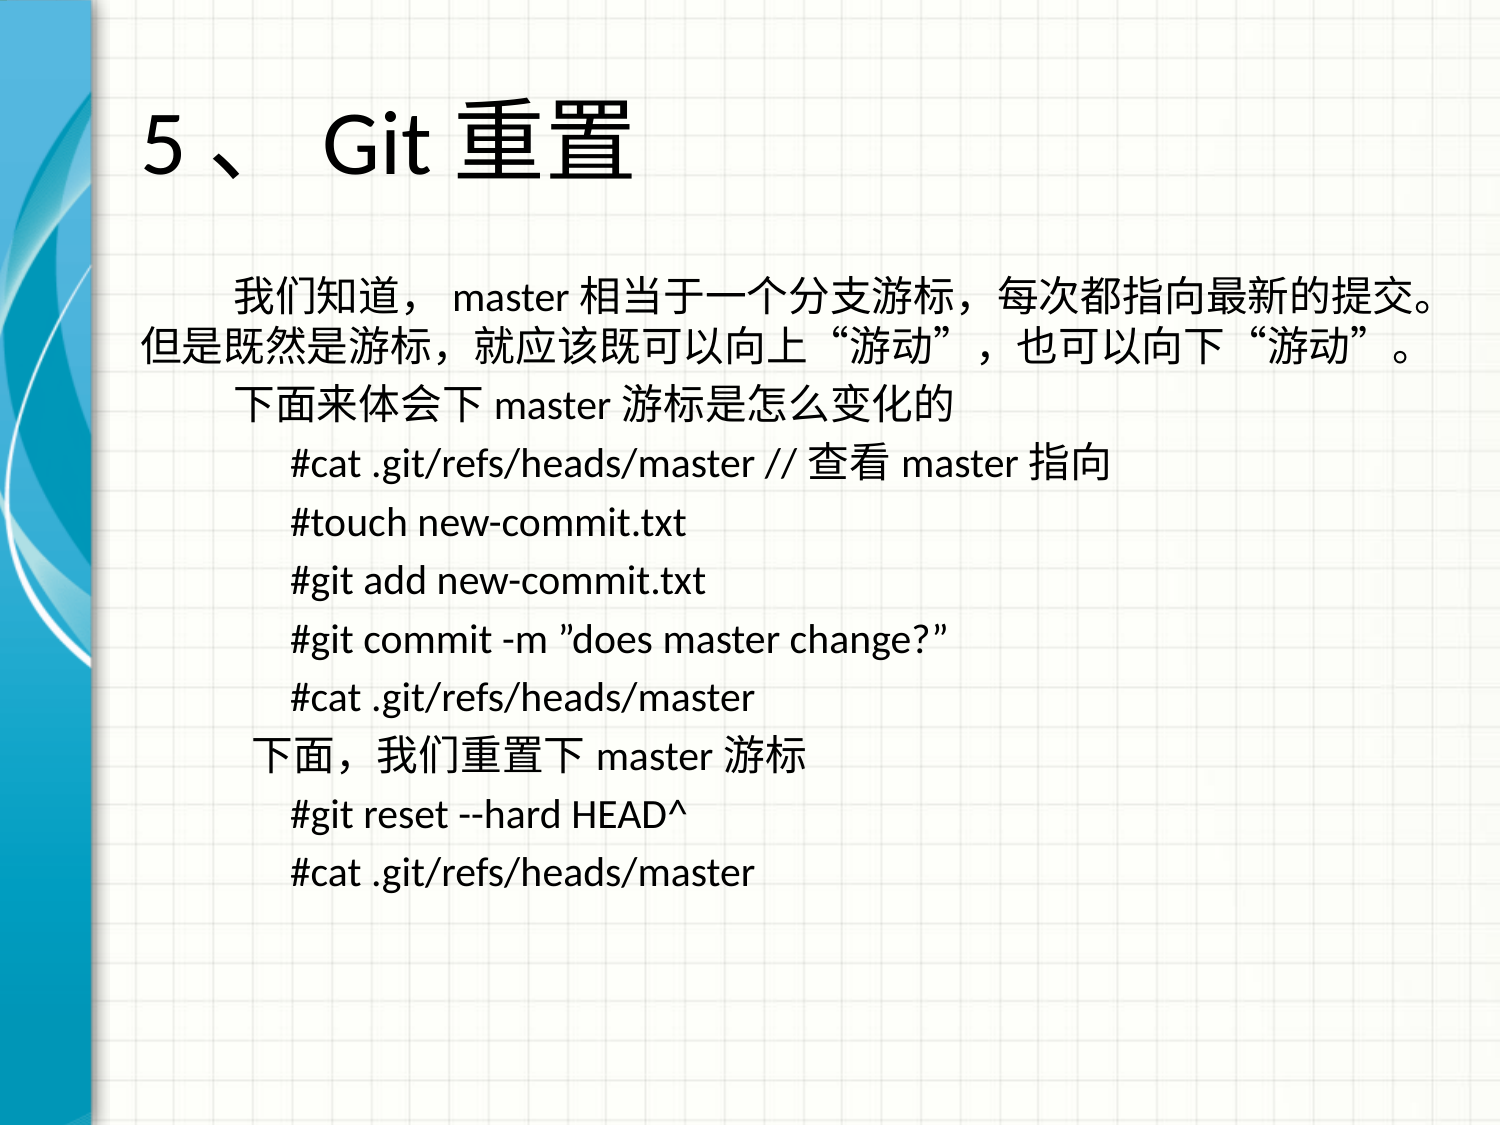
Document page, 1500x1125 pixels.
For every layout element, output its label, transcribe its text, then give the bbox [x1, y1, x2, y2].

title 5、Git重置 [125, 44, 1450, 232]
list 我们知道，master相当于一个分支游标，每次都指向最新的提交。但是既然是游标，就应该既可以向上“游动”，也可以向下“游动”。 下面来体会下master游标是怎么变化的 #cat .git/refs/heads/master //查看master指向 #touch new-commit.txt #git add new-commit.txt #git commit -m ”does master change?” #cat .git/refs/heads/master 下面，我们重置下master游标 #git reset --hard HEAD^ #cat .git/refs/heads/master [125, 261, 1450, 967]
picture [0, 0, 1500, 1125]
